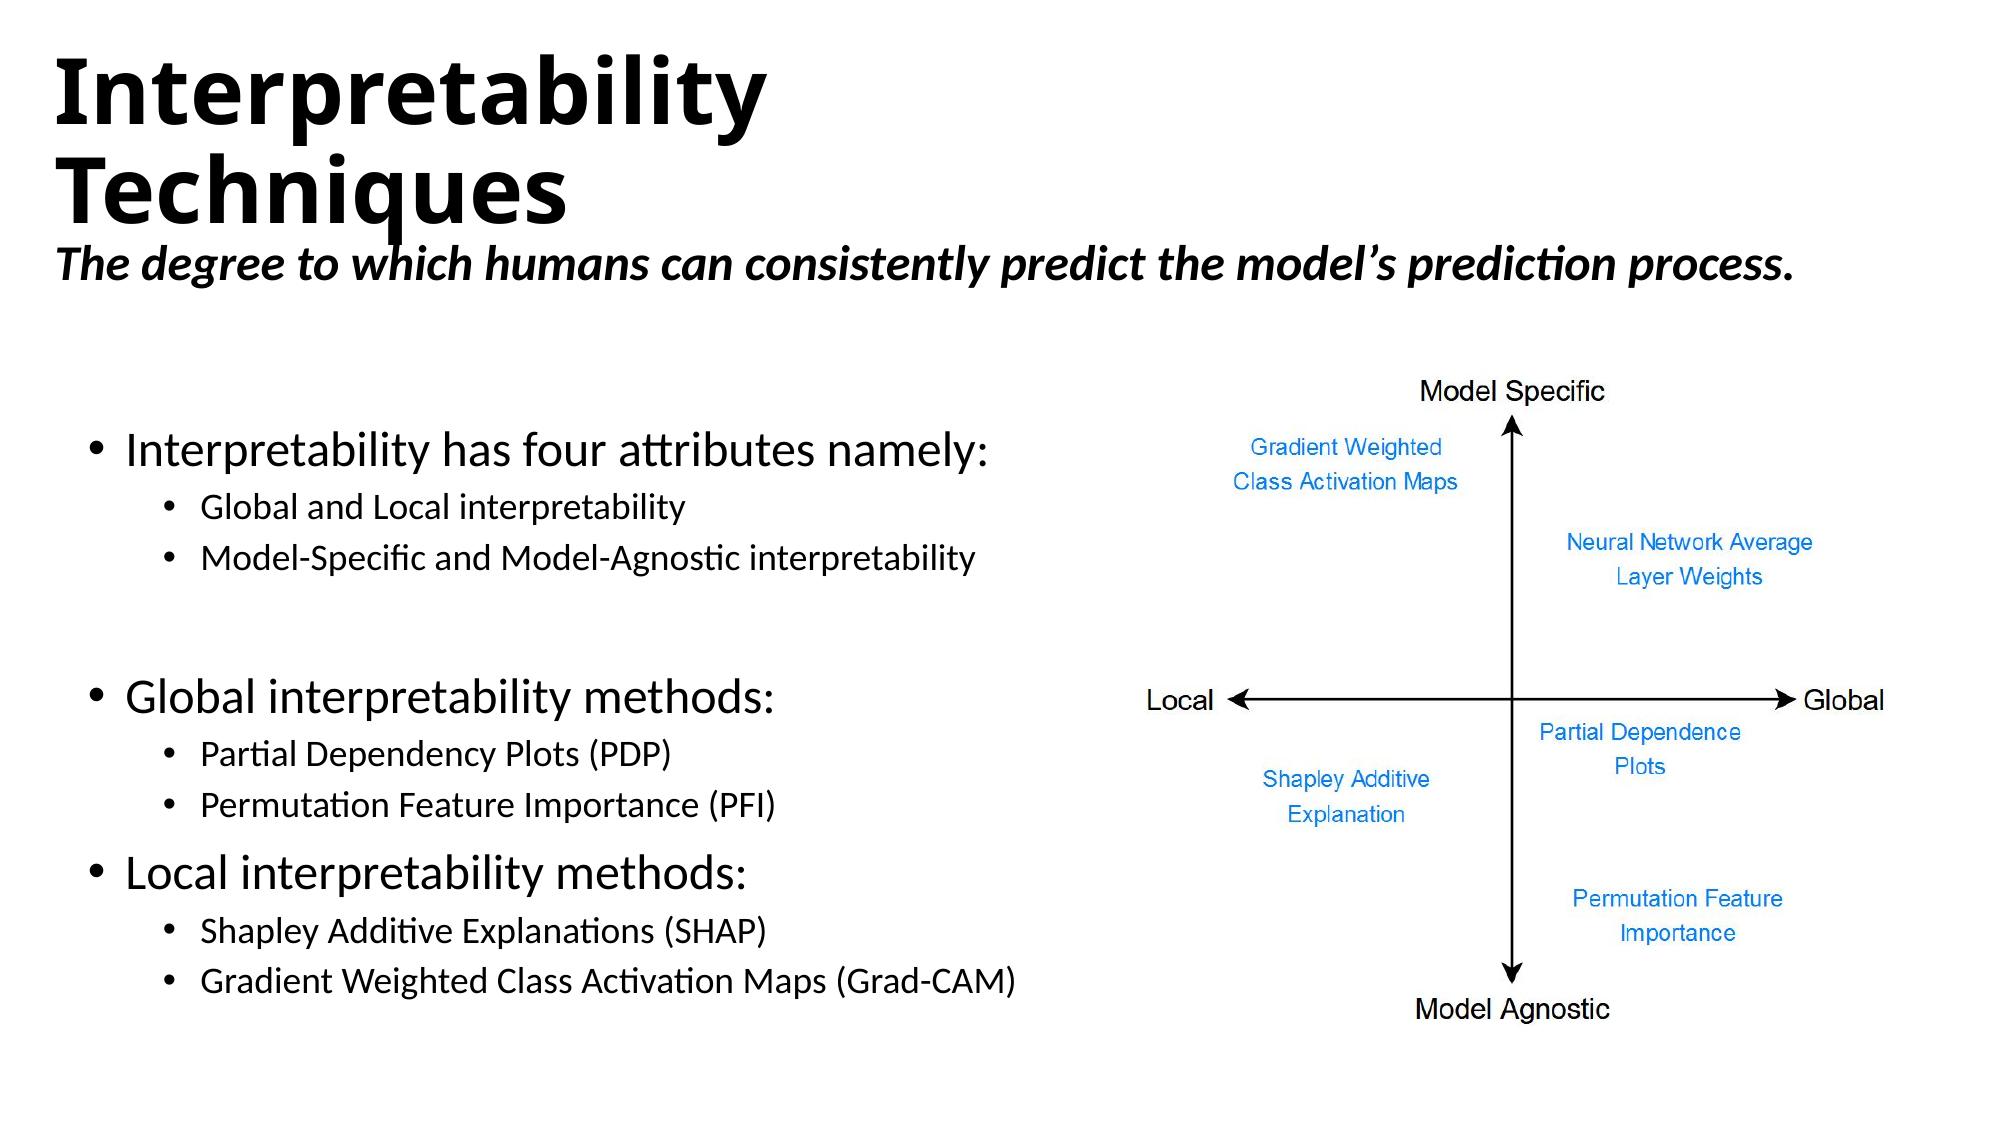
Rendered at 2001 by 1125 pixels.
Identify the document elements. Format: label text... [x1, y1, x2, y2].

text_box The degree to which humans can consistently predict the model’s prediction process. [39, 222, 1869, 298]
picture [1132, 367, 1899, 1029]
list Interpretability has four attributes namely: Global and Local interpretability Model-Specific and Model-Agnostic interpretability Global interpretability methods: Partial Dependency Plots (PDP) Permutation Feature Importance (PFI) Local interpretability methods: Shapley Additive Explanations (SHAP) Gradient Weighted Class Activation Maps (Grad-CAM) [72, 415, 1066, 981]
title Interpretability Techniques [39, 76, 1066, 213]
